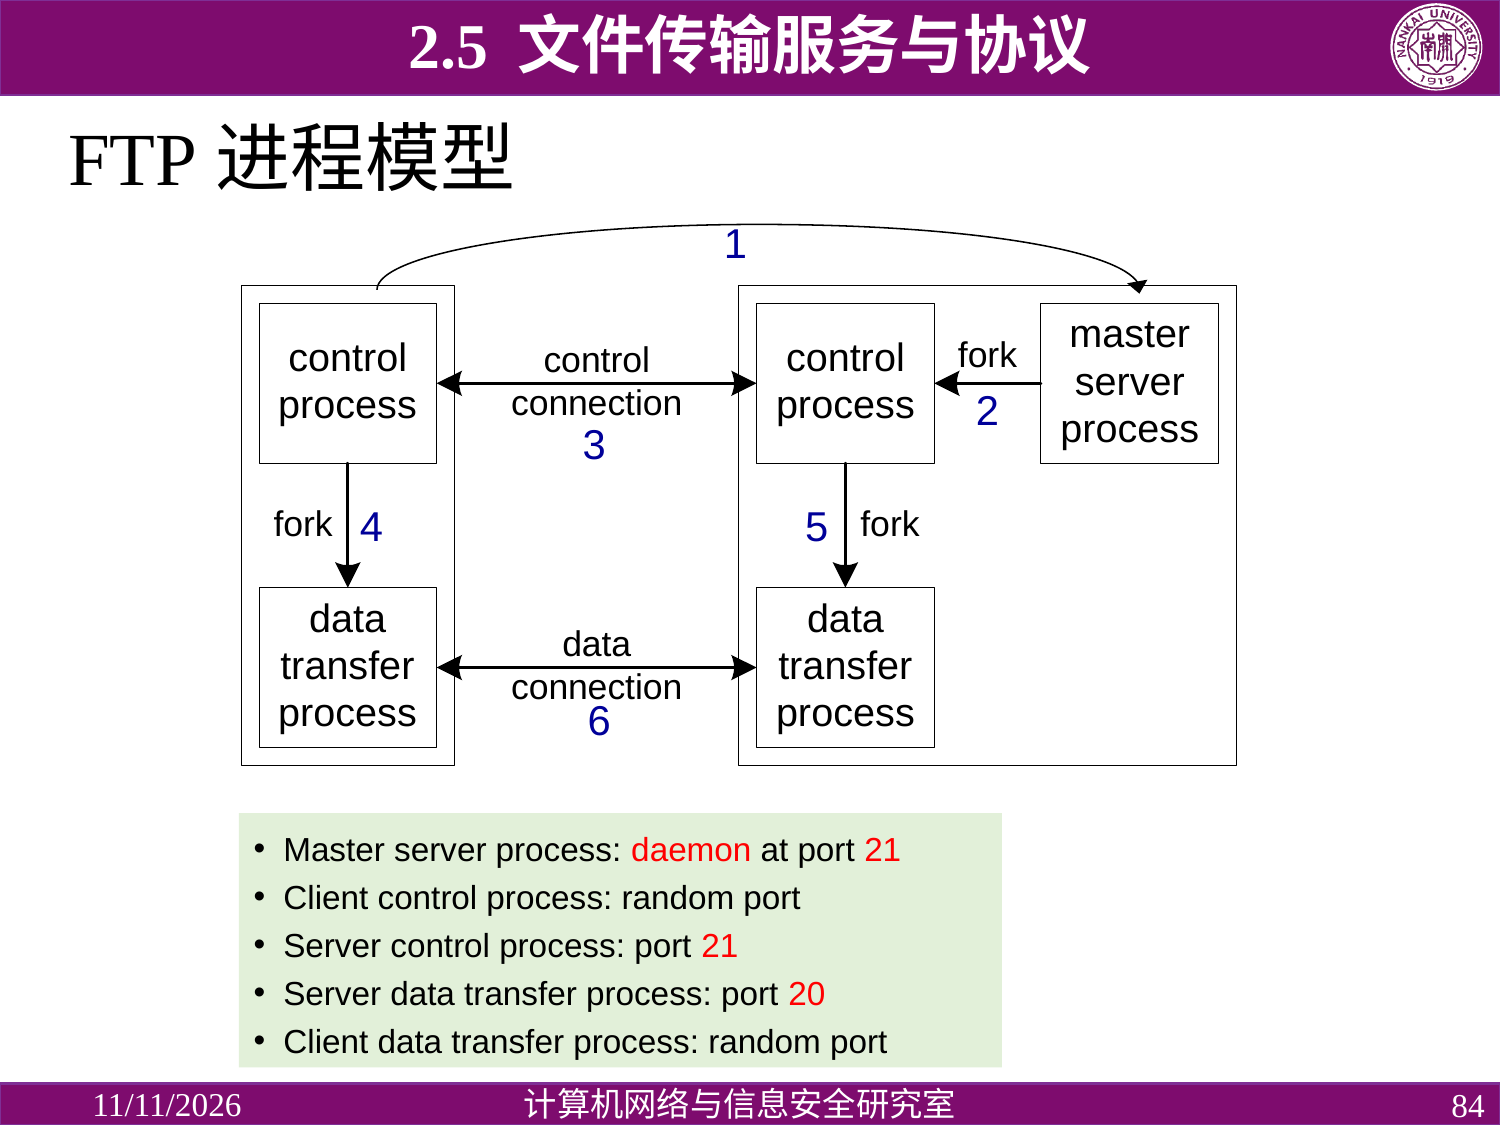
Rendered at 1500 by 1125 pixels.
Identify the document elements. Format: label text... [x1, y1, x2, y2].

title FTP进程模型 [53, 99, 1413, 222]
text_box 2.5 文件传输服务与协议 [108, 5, 1391, 90]
text_box 1 [709, 209, 750, 244]
picture [1391, 4, 1482, 90]
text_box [200, 244, 1277, 807]
text_box [750, 224, 1036, 244]
text_box [485, 224, 709, 244]
text_box Master server process: daemon at port 21 Client control process: random port Server control process: port 21 Server data transfer process: port 20 Client data transfer process: random port [238, 813, 1002, 1068]
